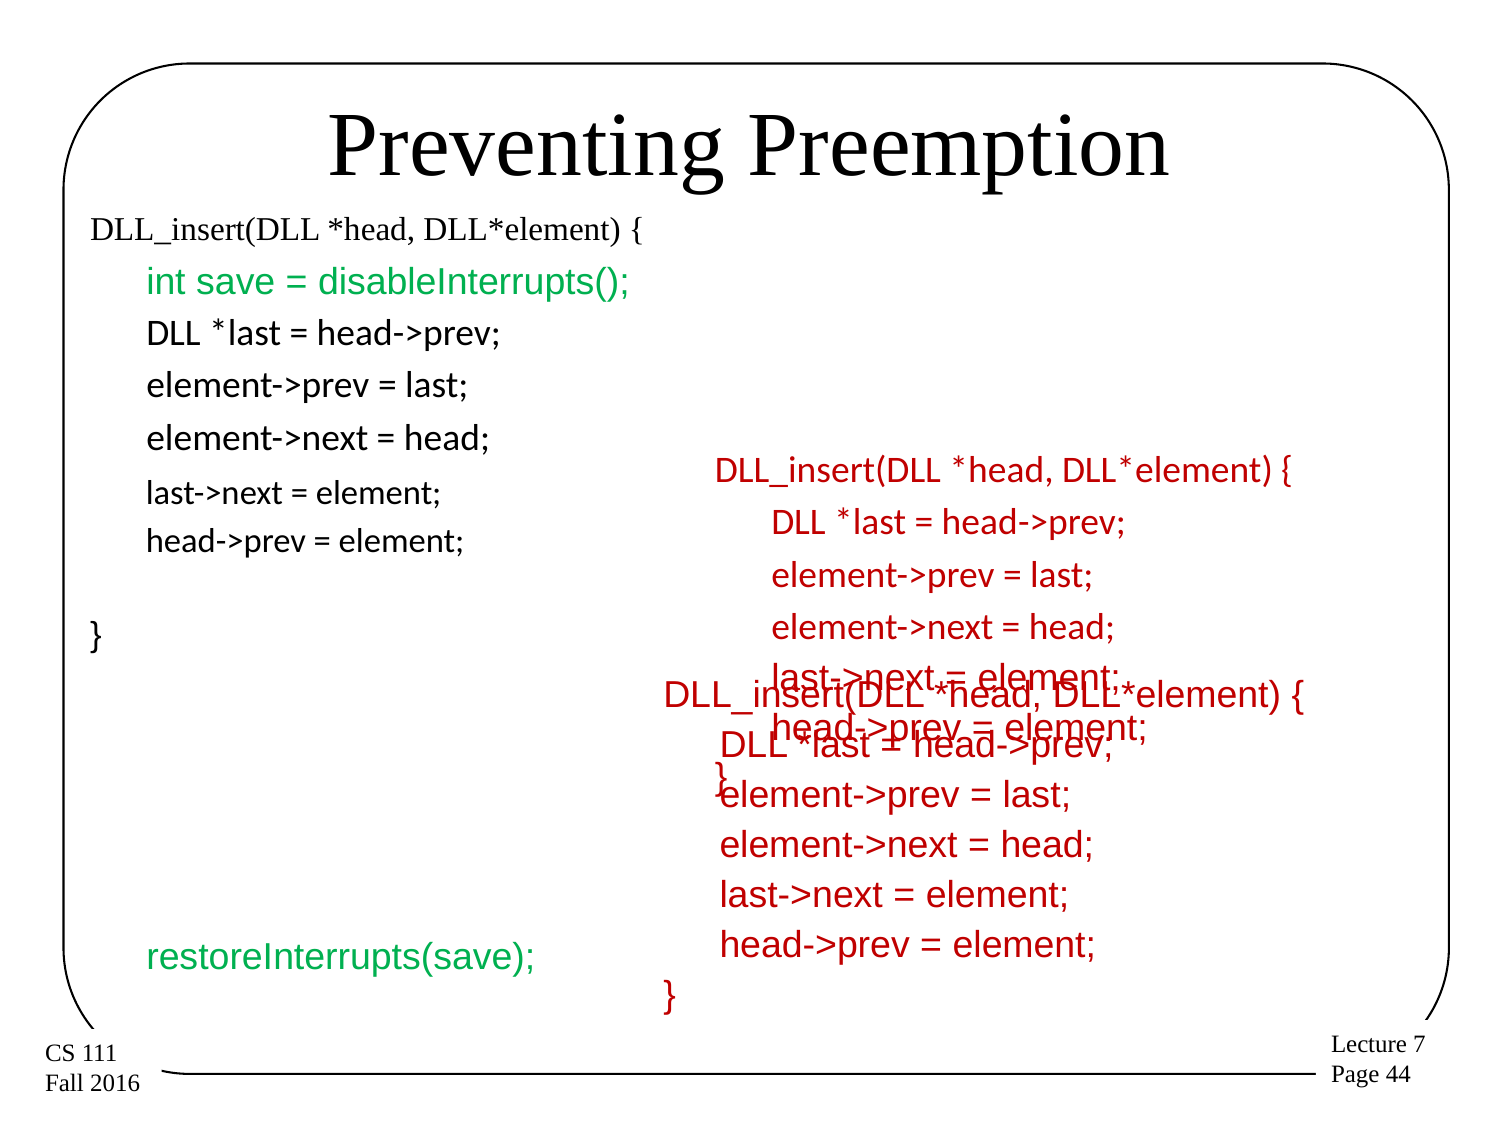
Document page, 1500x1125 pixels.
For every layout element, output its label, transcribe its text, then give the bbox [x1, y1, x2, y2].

text_box restoreInterrupts(save); [75, 924, 648, 1013]
text_box DLL_insert(DLL *head, DLL*element) { DLL *last = head->prev; element->prev = last; element->next = head; last->next = element; head->prev = element; } [699, 437, 1338, 662]
text_box DLL *last = head->prev; element->prev = last; element->next = head; [75, 338, 713, 500]
list DLL_insert(DLL *head, DLL*element) { [74, 199, 713, 288]
text_box int save = disableInterrupts(); [75, 249, 713, 338]
text_box DLL_insert(DLL *head, DLL*element) { DLL *last = head->prev; element->prev = last; element->next = head; last->next = element; head->prev = element; } [648, 662, 1432, 1068]
title Preventing Preemption [74, 44, 1426, 233]
text_box last->next = element; head->prev = element; } [75, 500, 699, 663]
